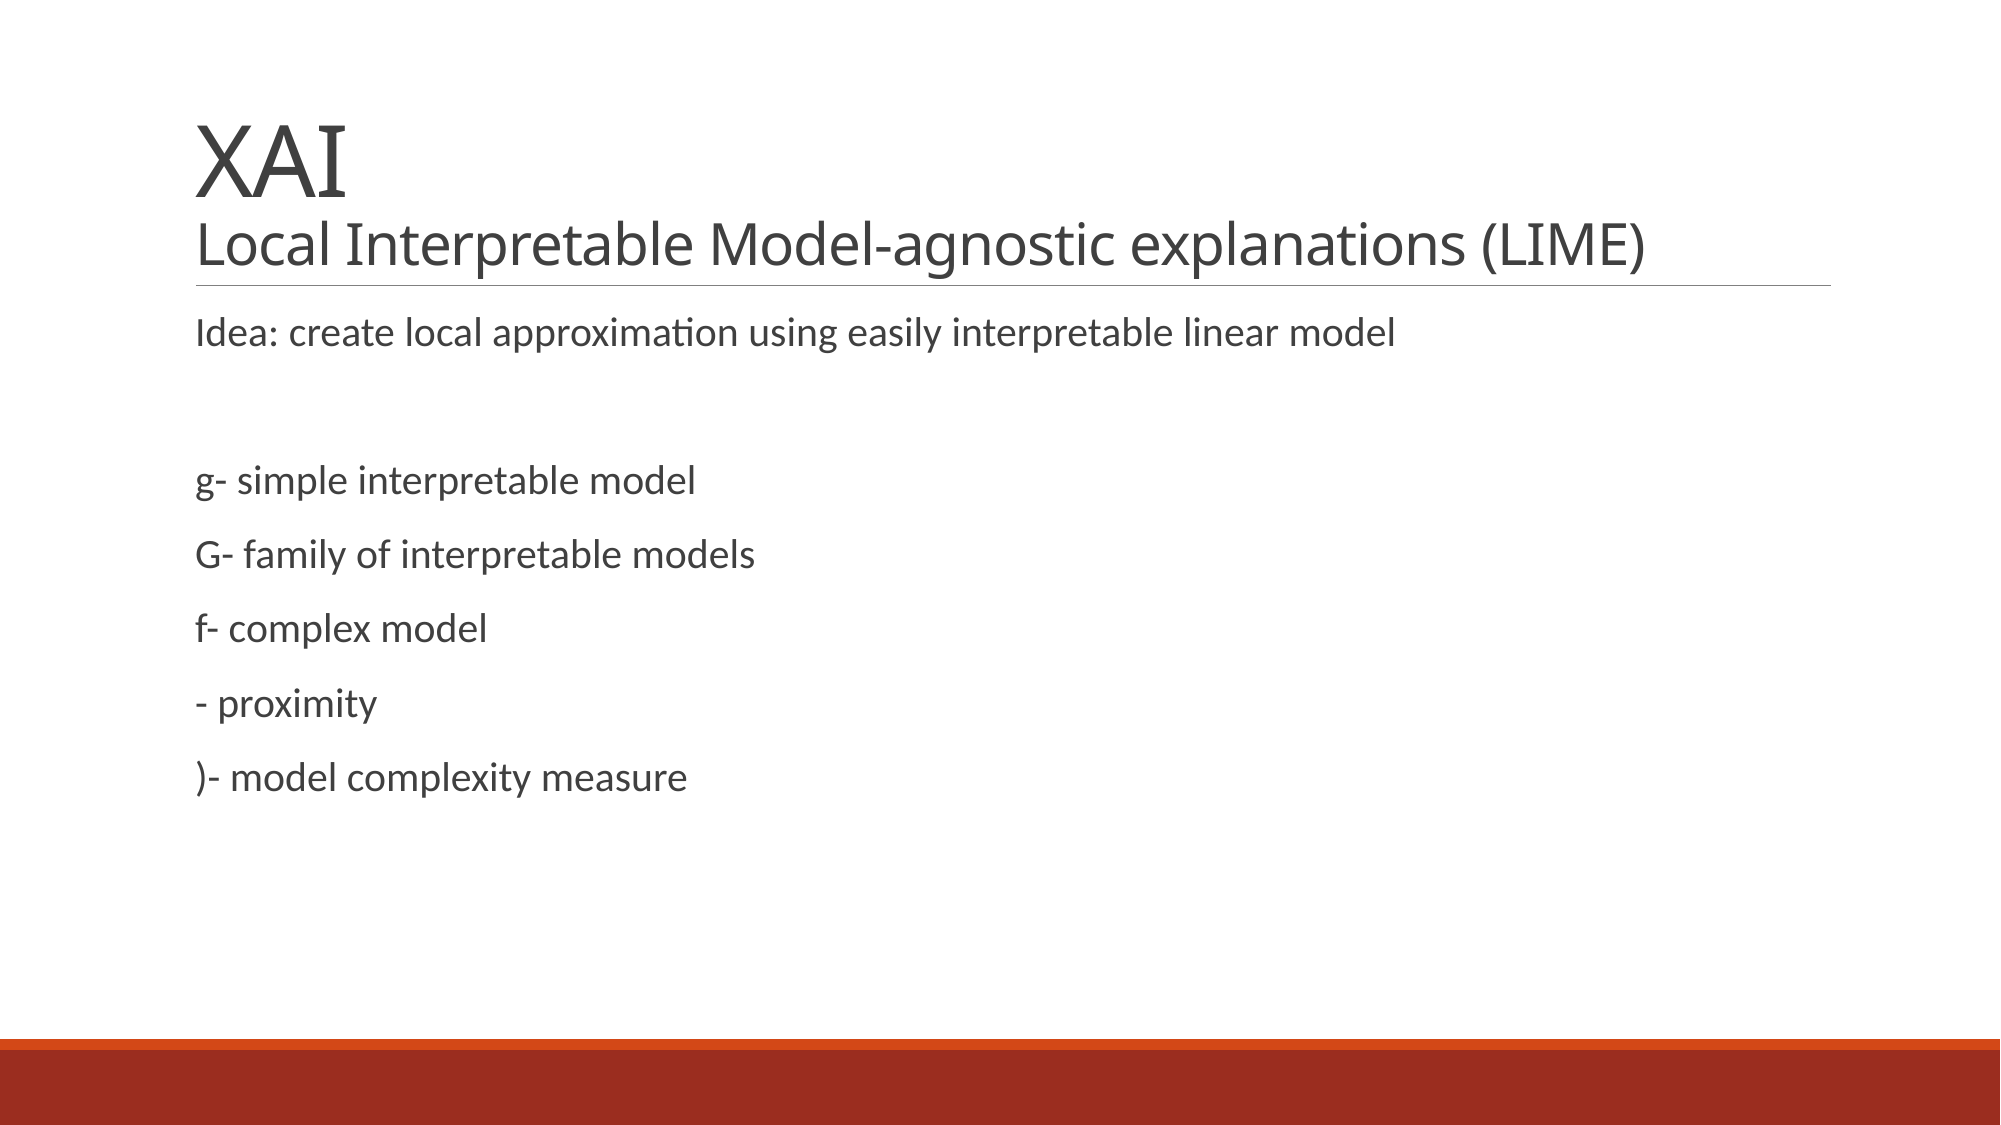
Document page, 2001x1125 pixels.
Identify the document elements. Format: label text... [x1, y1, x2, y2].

title XAI Local Interpretable Model-agnostic explanations (LIME) [180, 47, 1830, 285]
